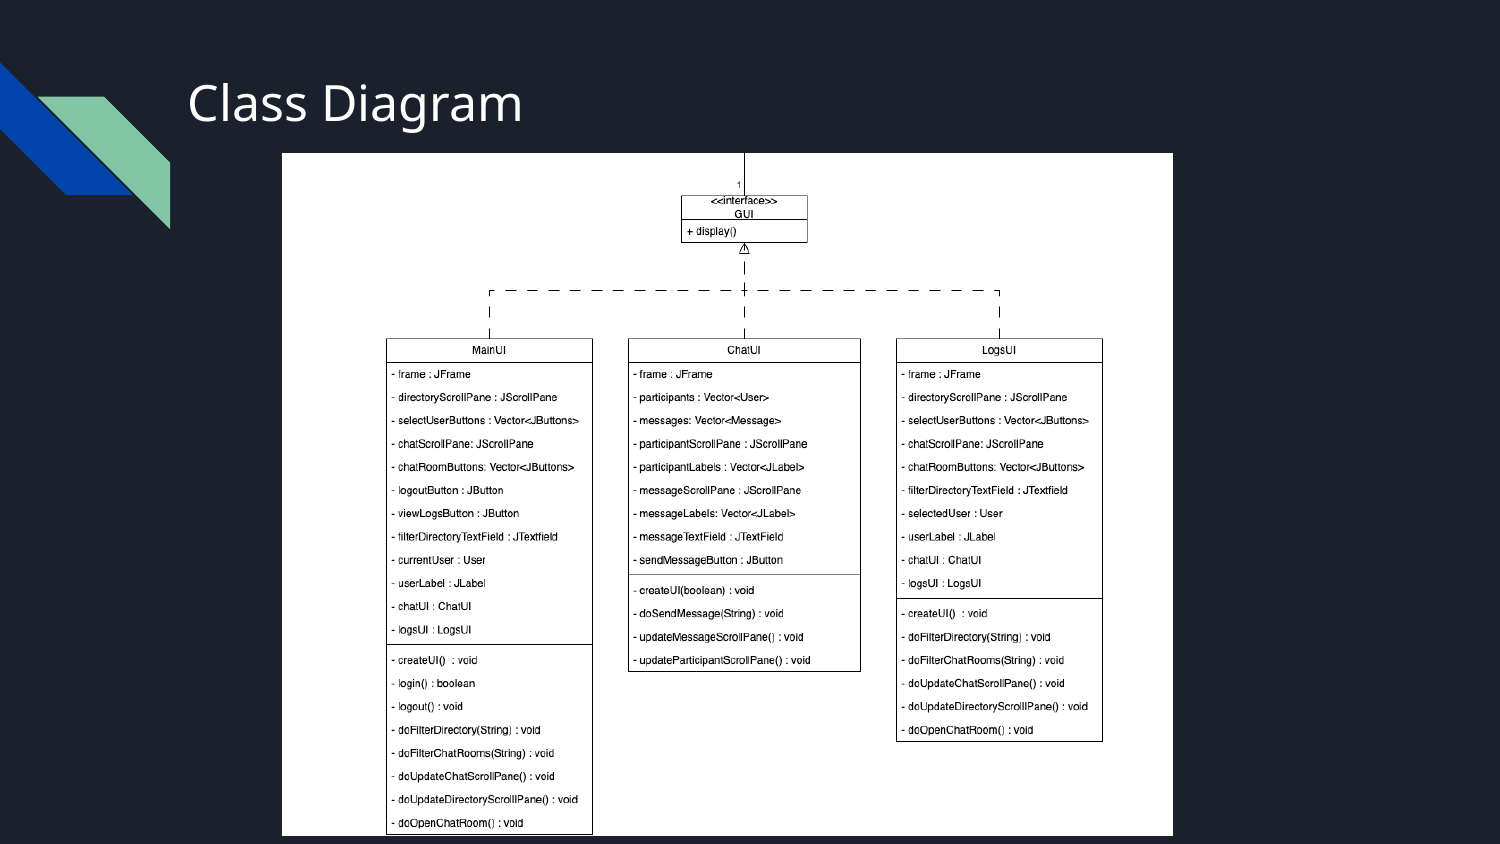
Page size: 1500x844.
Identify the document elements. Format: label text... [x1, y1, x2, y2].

picture [280, 152, 1173, 837]
title Class Diagram [172, 56, 1328, 207]
